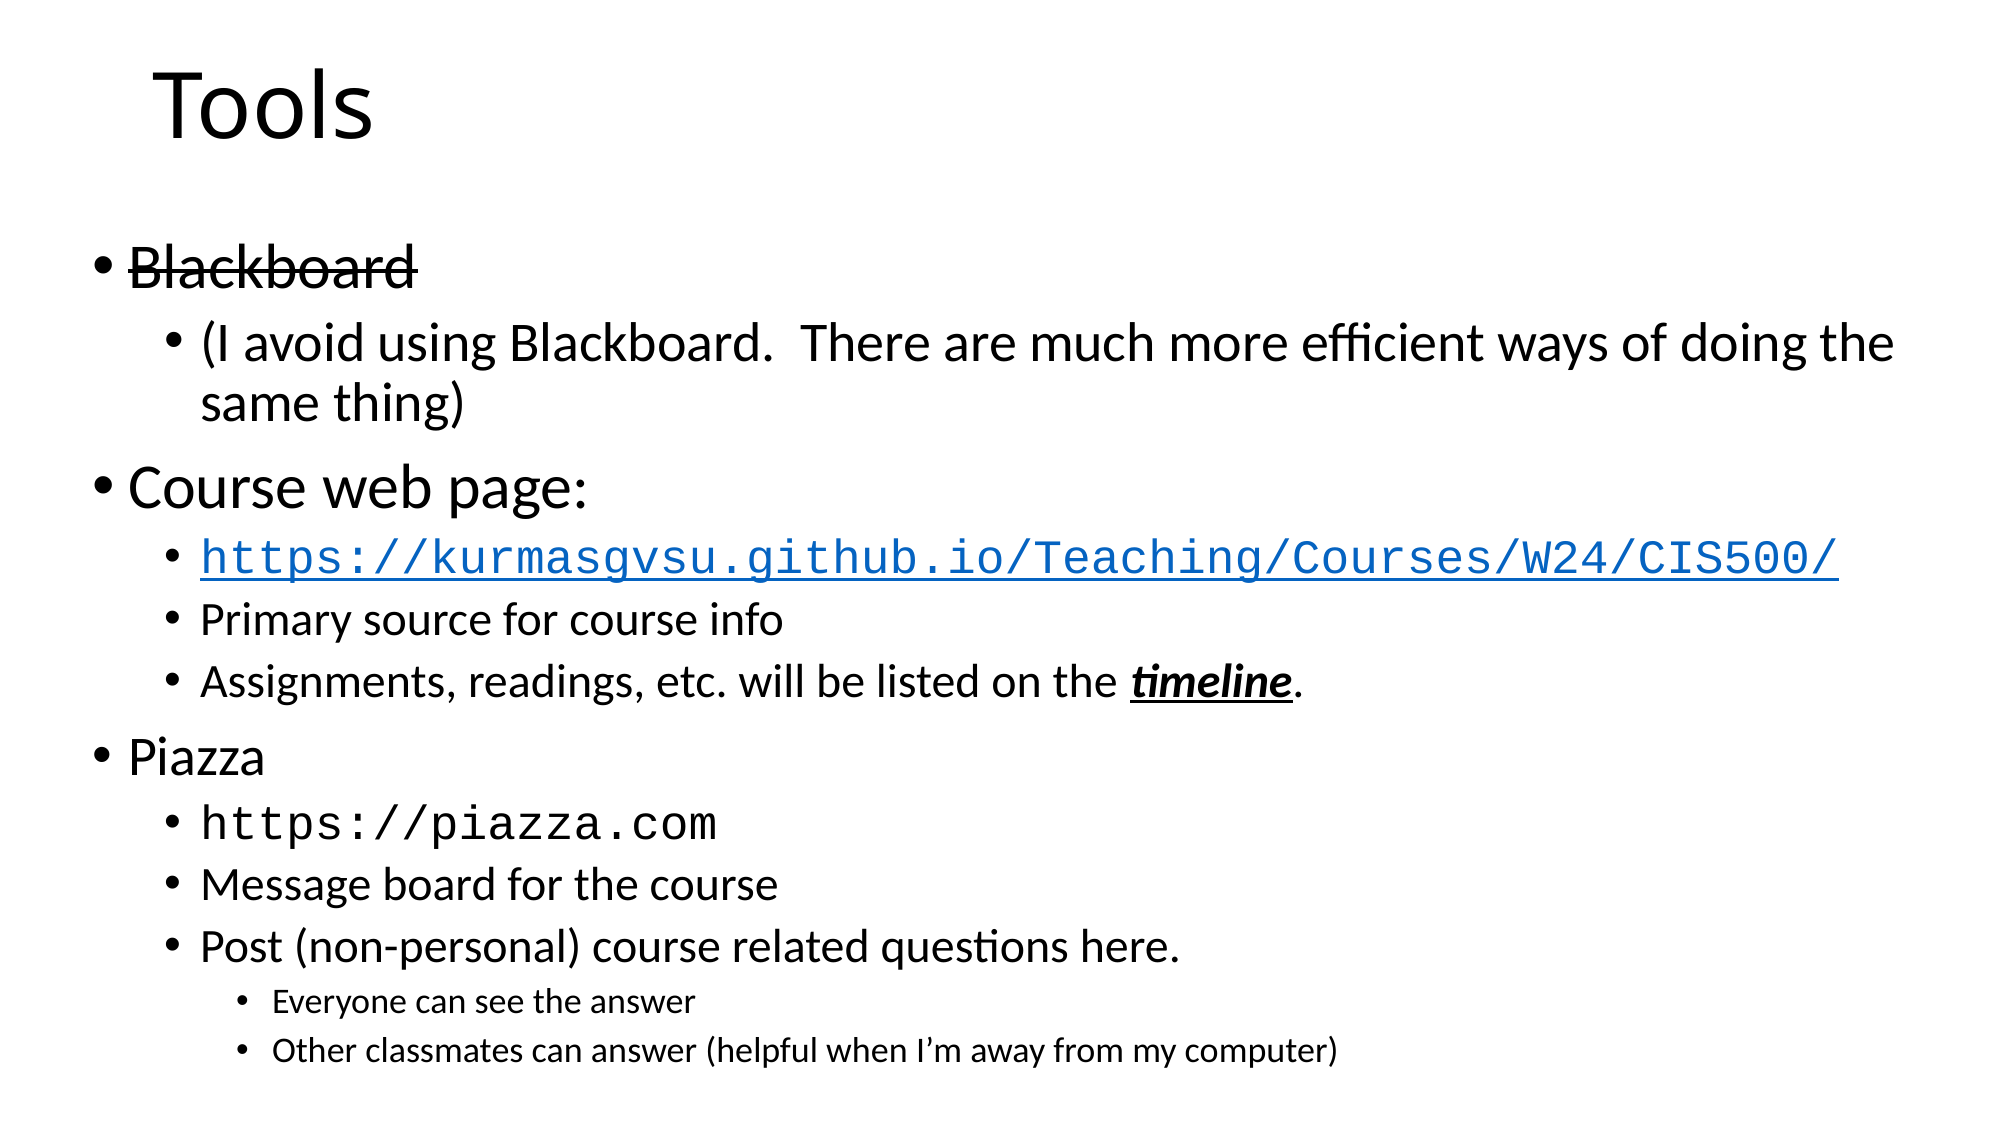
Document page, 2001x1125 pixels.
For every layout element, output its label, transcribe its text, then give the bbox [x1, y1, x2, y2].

title Tools [137, 0, 1863, 218]
list Blackboard (I avoid using Blackboard. There are much more efficient ways of doing the same thing) Course web page: https://kurmasgvsu.github.io/Teaching/Courses/W24/CIS500/ Primary source for course info Assignments, readings, etc. will be listed on the timeline. Piazza https://piazza.com Message board for the course Post (non-personal) course related questions here. Everyone can see the answer Other classmates can answer (helpful when I’m away from my computer) [77, 226, 1942, 1078]
